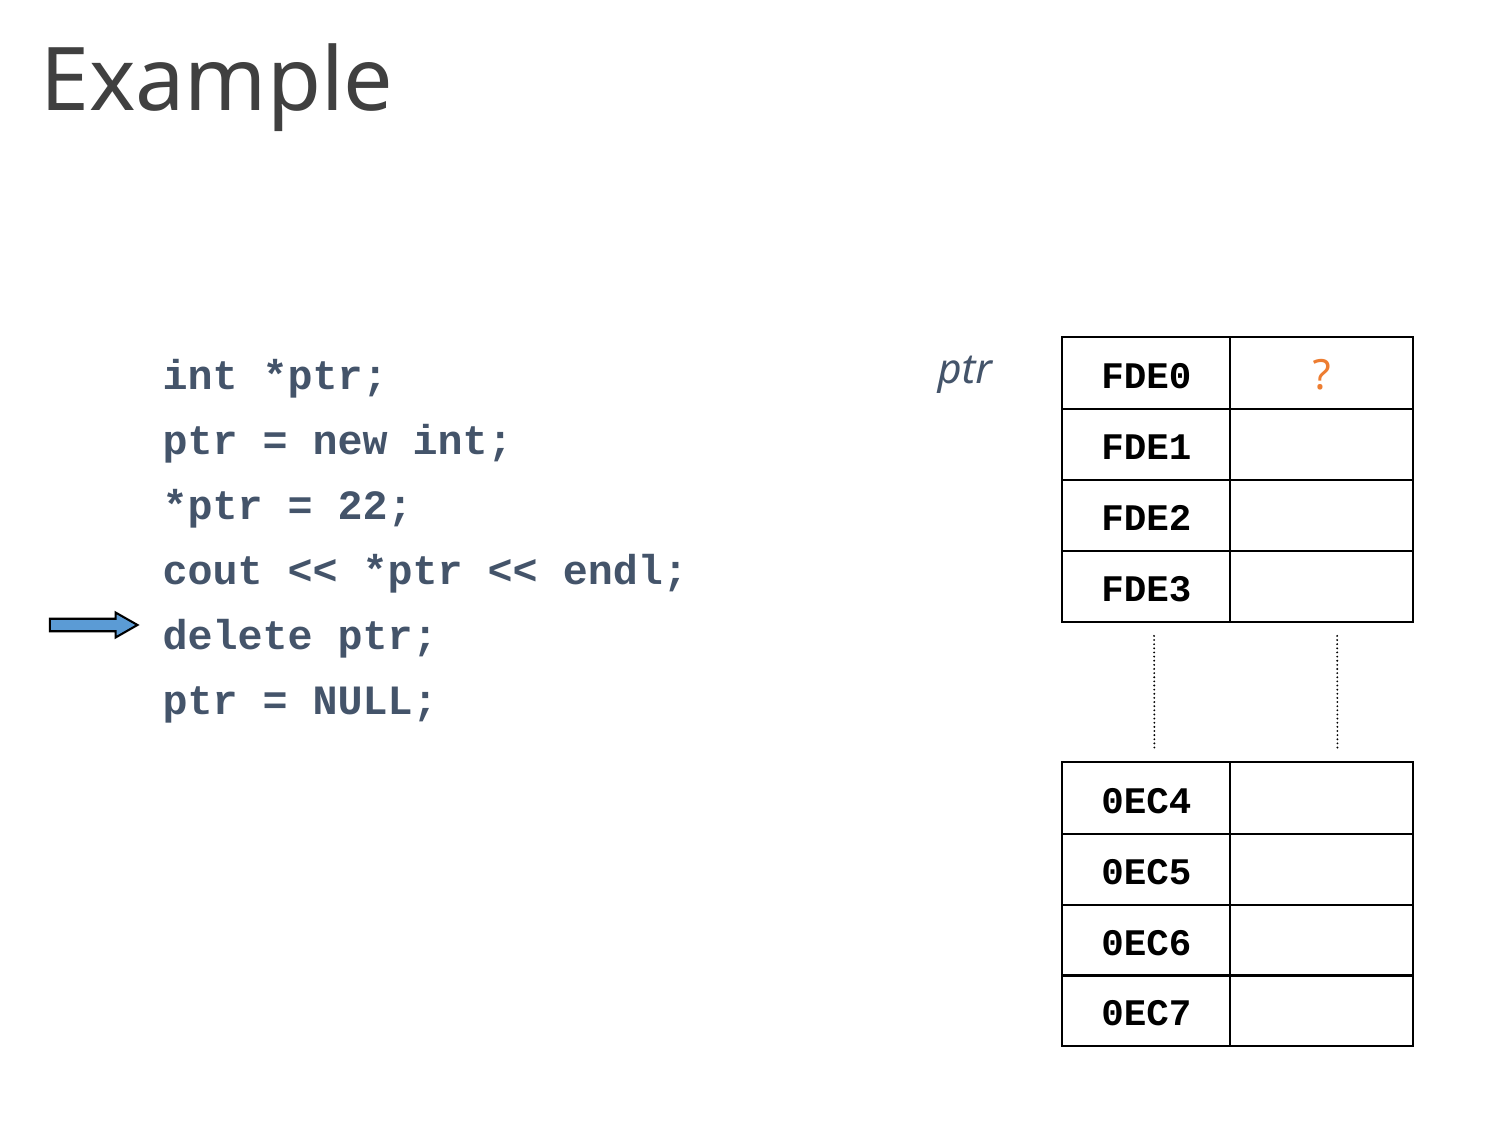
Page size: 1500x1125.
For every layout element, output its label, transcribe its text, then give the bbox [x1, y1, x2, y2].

text_box FDE2 [1062, 479, 1231, 551]
text_box [1231, 409, 1414, 479]
text_box ptr [937, 334, 1050, 400]
text_box [1231, 905, 1414, 977]
text_box [1231, 762, 1414, 833]
text_box FDE1 [1062, 409, 1231, 479]
text_box int *ptr; ptr = new int; *ptr = 22; cout << *ptr << endl; delete ptr; ptr = NULL; [162, 324, 800, 763]
text_box ? [1231, 337, 1414, 409]
text_box [1231, 551, 1414, 623]
text_box FDE3 [1062, 551, 1231, 623]
text_box FDE0 [1062, 337, 1231, 409]
title Example [25, 26, 1469, 138]
text_box [1231, 479, 1414, 551]
text_box [1231, 977, 1414, 1047]
text_box 0EC7 [1062, 977, 1231, 1047]
text_box 0EC6 [1062, 905, 1231, 977]
text_box [49, 612, 138, 638]
text_box 0EC4 [1062, 762, 1231, 833]
text_box [1231, 833, 1414, 905]
text_box [1250, 337, 1401, 400]
text_box 0EC5 [1062, 833, 1231, 905]
